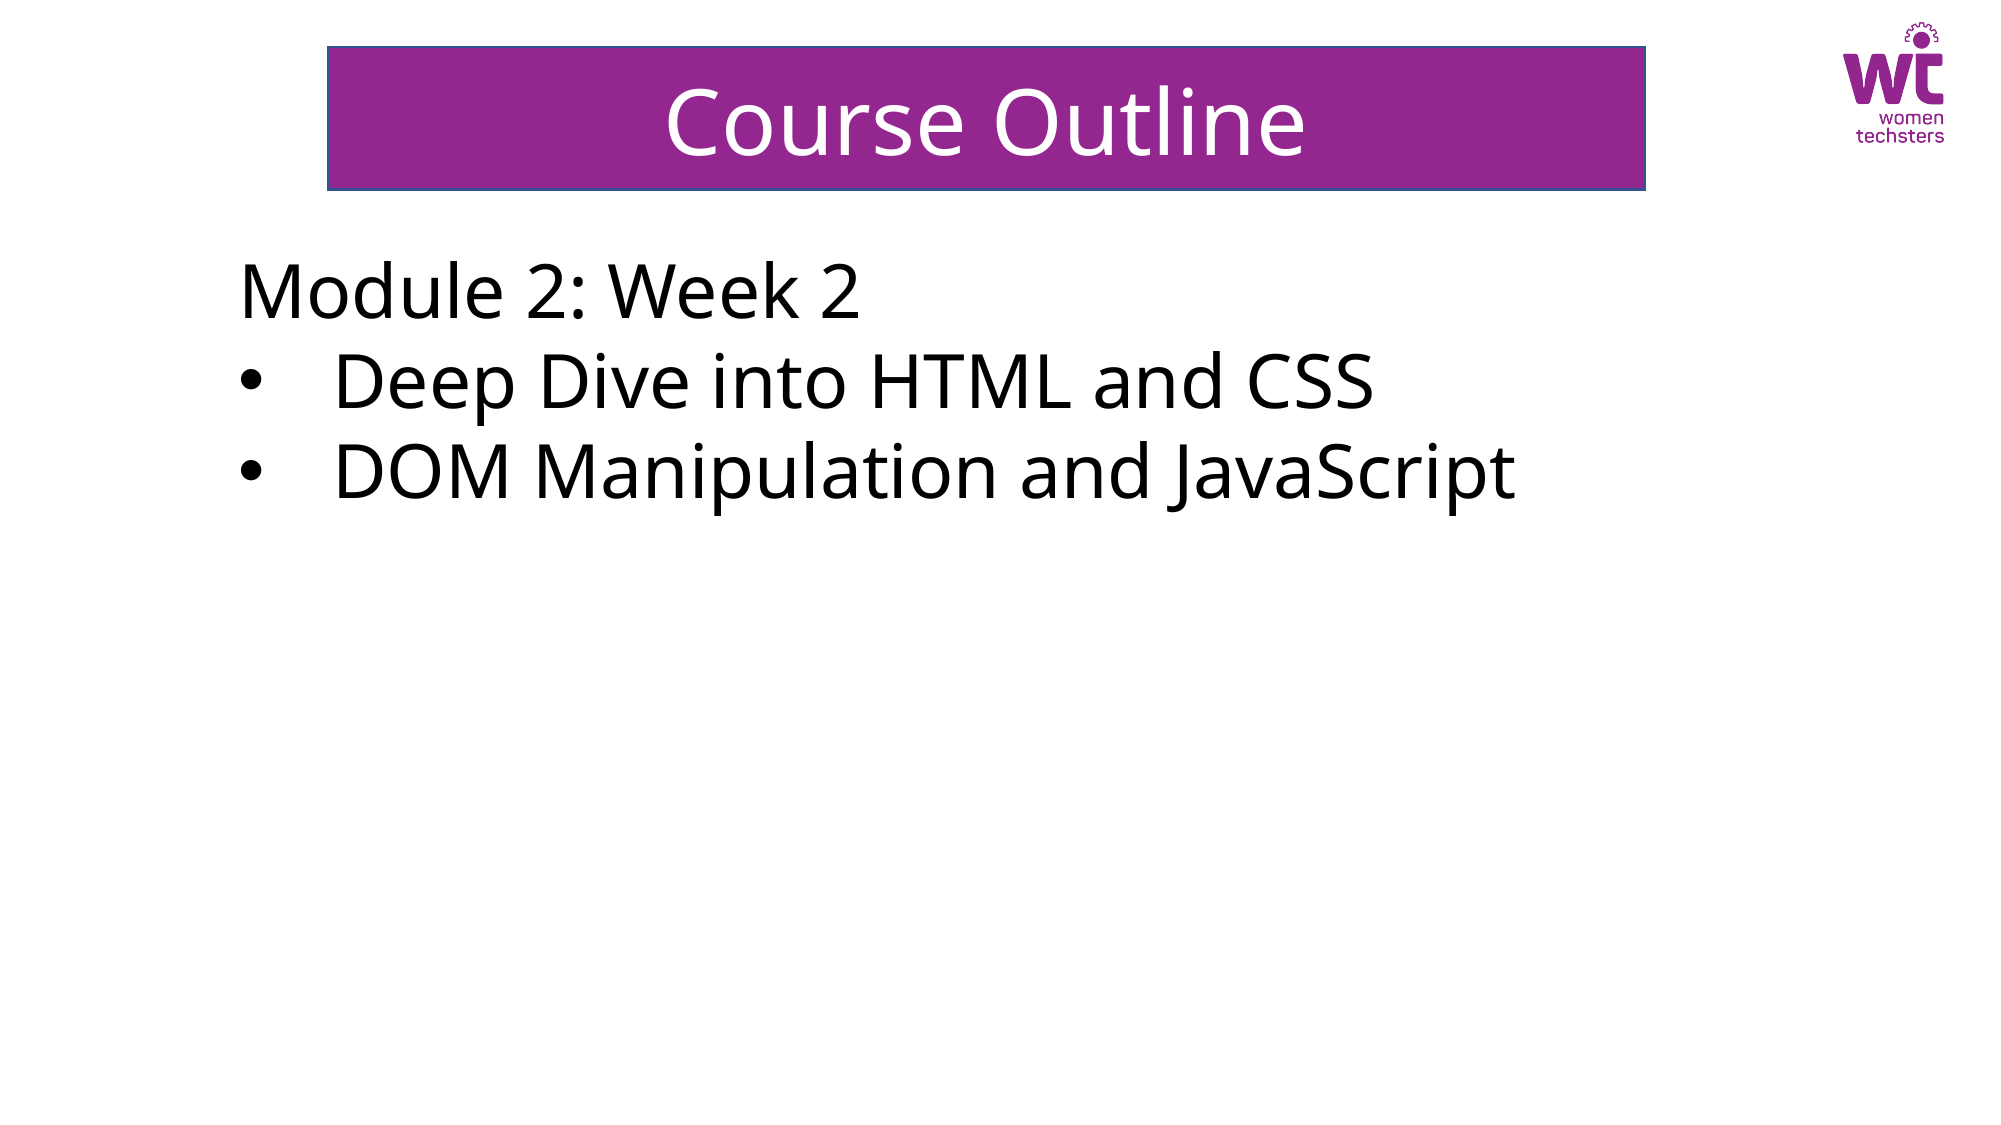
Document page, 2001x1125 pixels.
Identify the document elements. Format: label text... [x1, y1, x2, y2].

text_box Module 2: Week 2 Deep Dive into HTML and CSS DOM Manipulation and JavaScript [223, 236, 1704, 612]
text_box Course Outline [327, 47, 1645, 190]
picture [1843, 22, 1944, 143]
